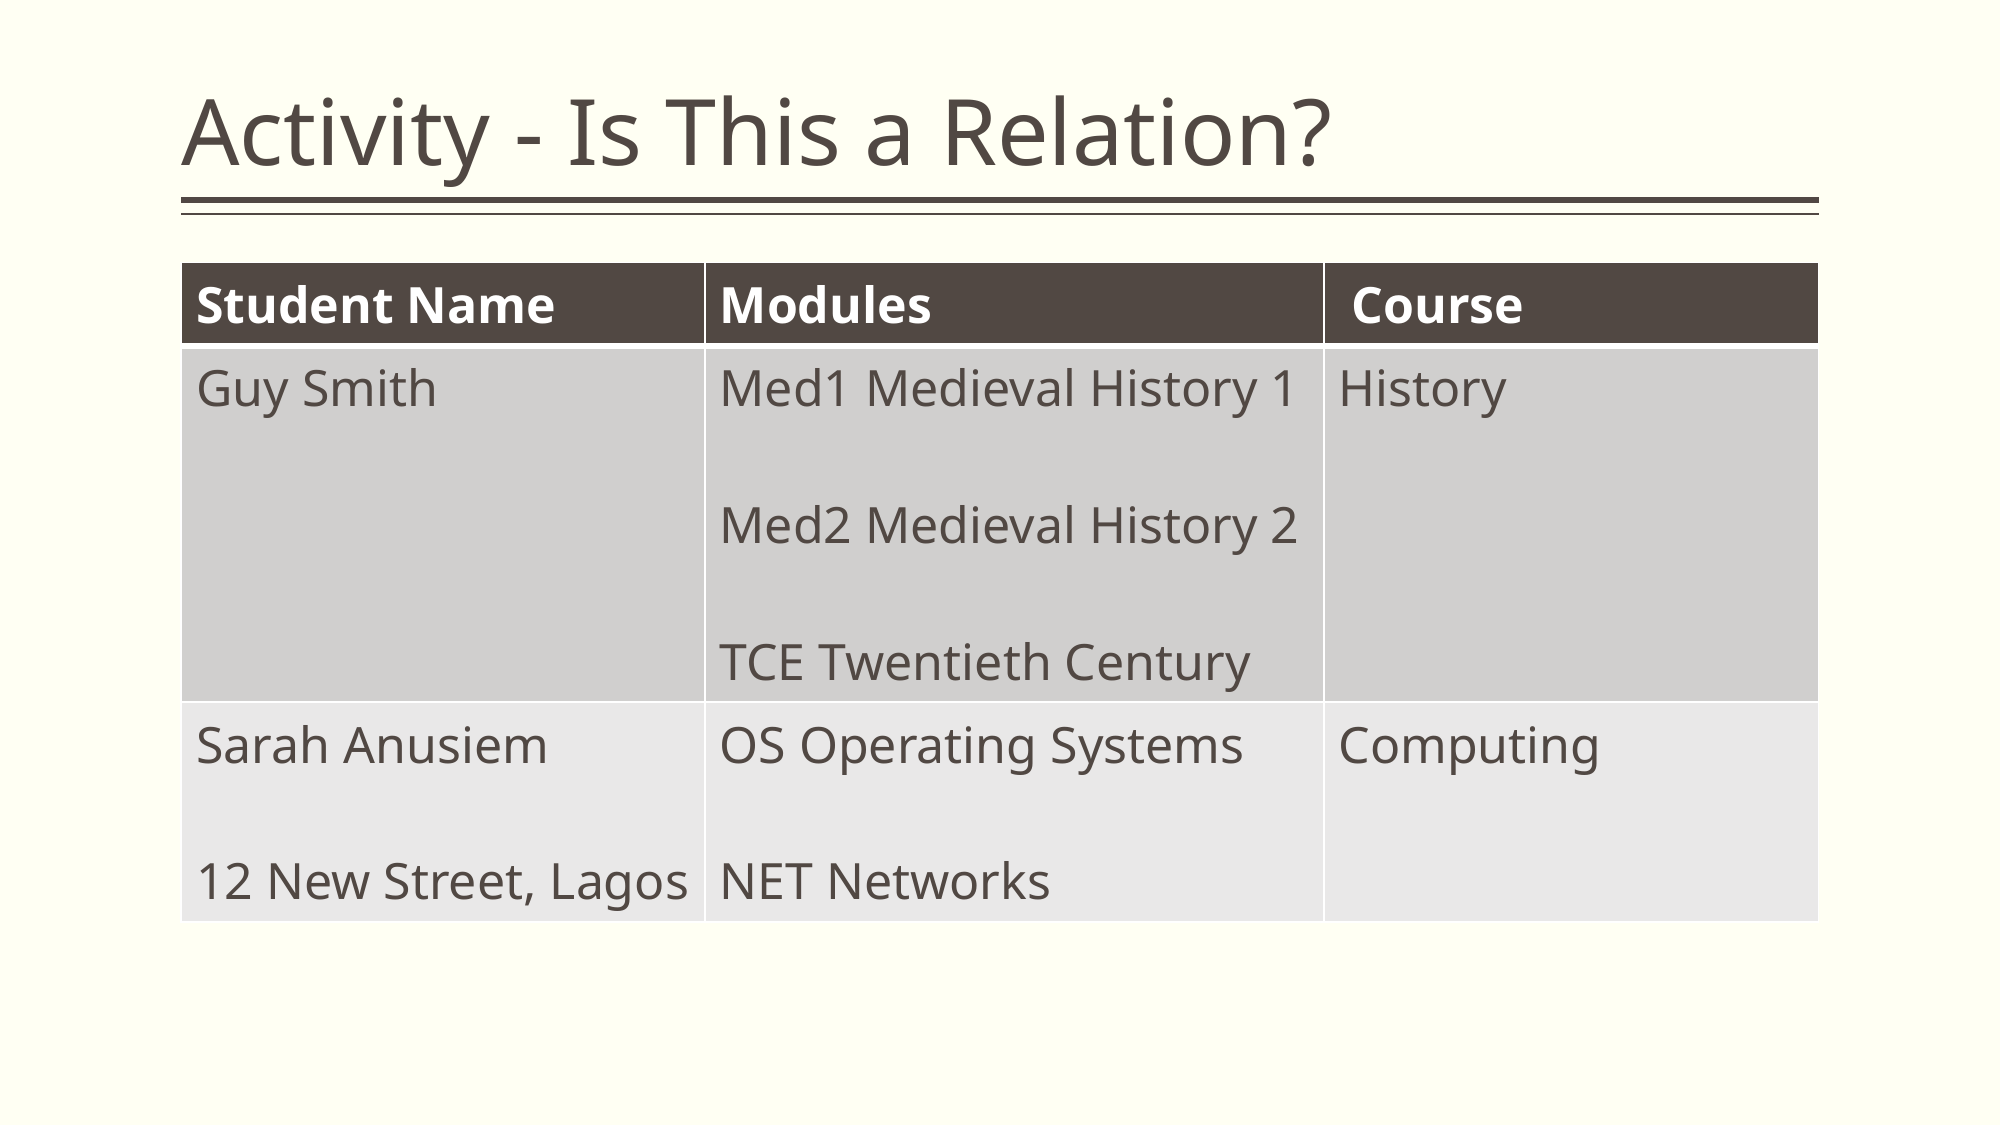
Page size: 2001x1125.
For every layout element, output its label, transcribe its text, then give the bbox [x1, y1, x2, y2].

table_cell Med1 Medieval History 1 Med2 Medieval History 2 TCE Twentieth Century [706, 349, 1323, 701]
table_cell Computing [1325, 703, 1818, 921]
table_header Student Name [182, 263, 704, 343]
table_header Modules [706, 263, 1323, 343]
table_header Course [1325, 263, 1818, 343]
title Activity - Is This a Relation? [181, 12, 1819, 193]
table_cell History [1325, 349, 1818, 701]
table_cell Sarah Anusiem 12 New Street, Lagos [182, 703, 704, 921]
table_cell OS Operating Systems NET Networks [706, 703, 1323, 921]
table_cell Guy Smith [182, 349, 704, 701]
